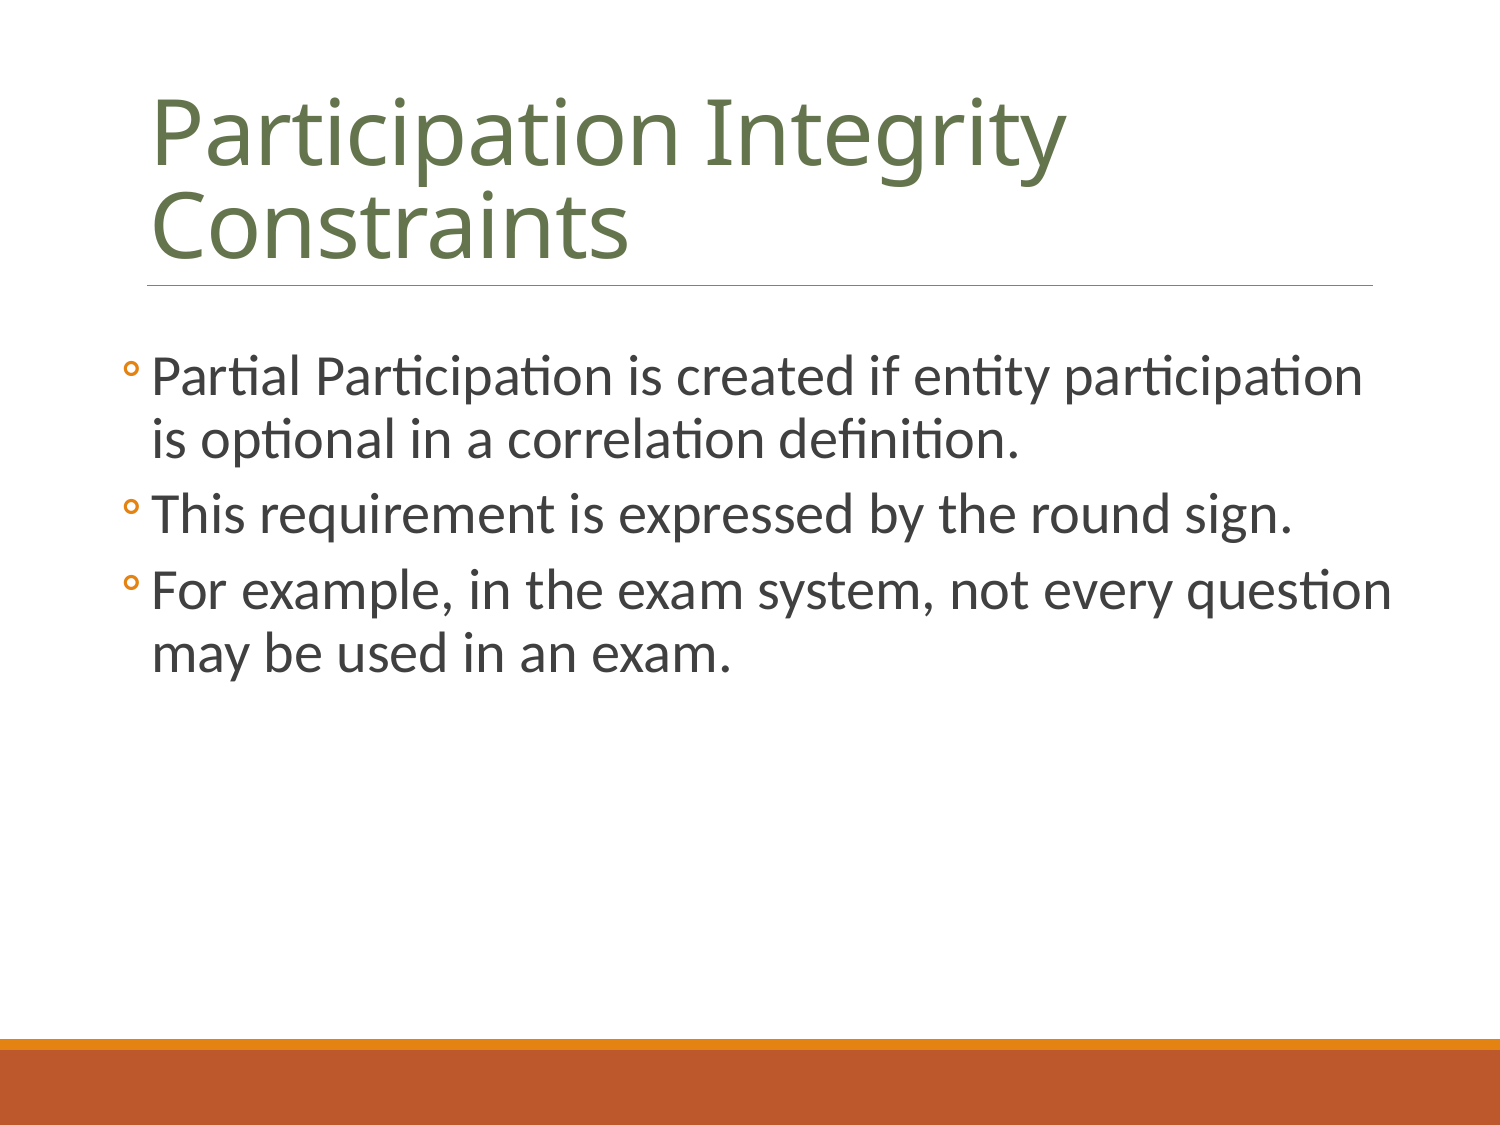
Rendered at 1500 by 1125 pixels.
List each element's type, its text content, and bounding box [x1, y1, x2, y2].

title Participation Integrity Constraints [134, 47, 1373, 285]
list Partial Participation is created if entity participation is optional in a correlation definition. This requirement is expressed by the round sign. For example, in the exam system, not every question may be used in an exam. [88, 337, 1395, 1125]
